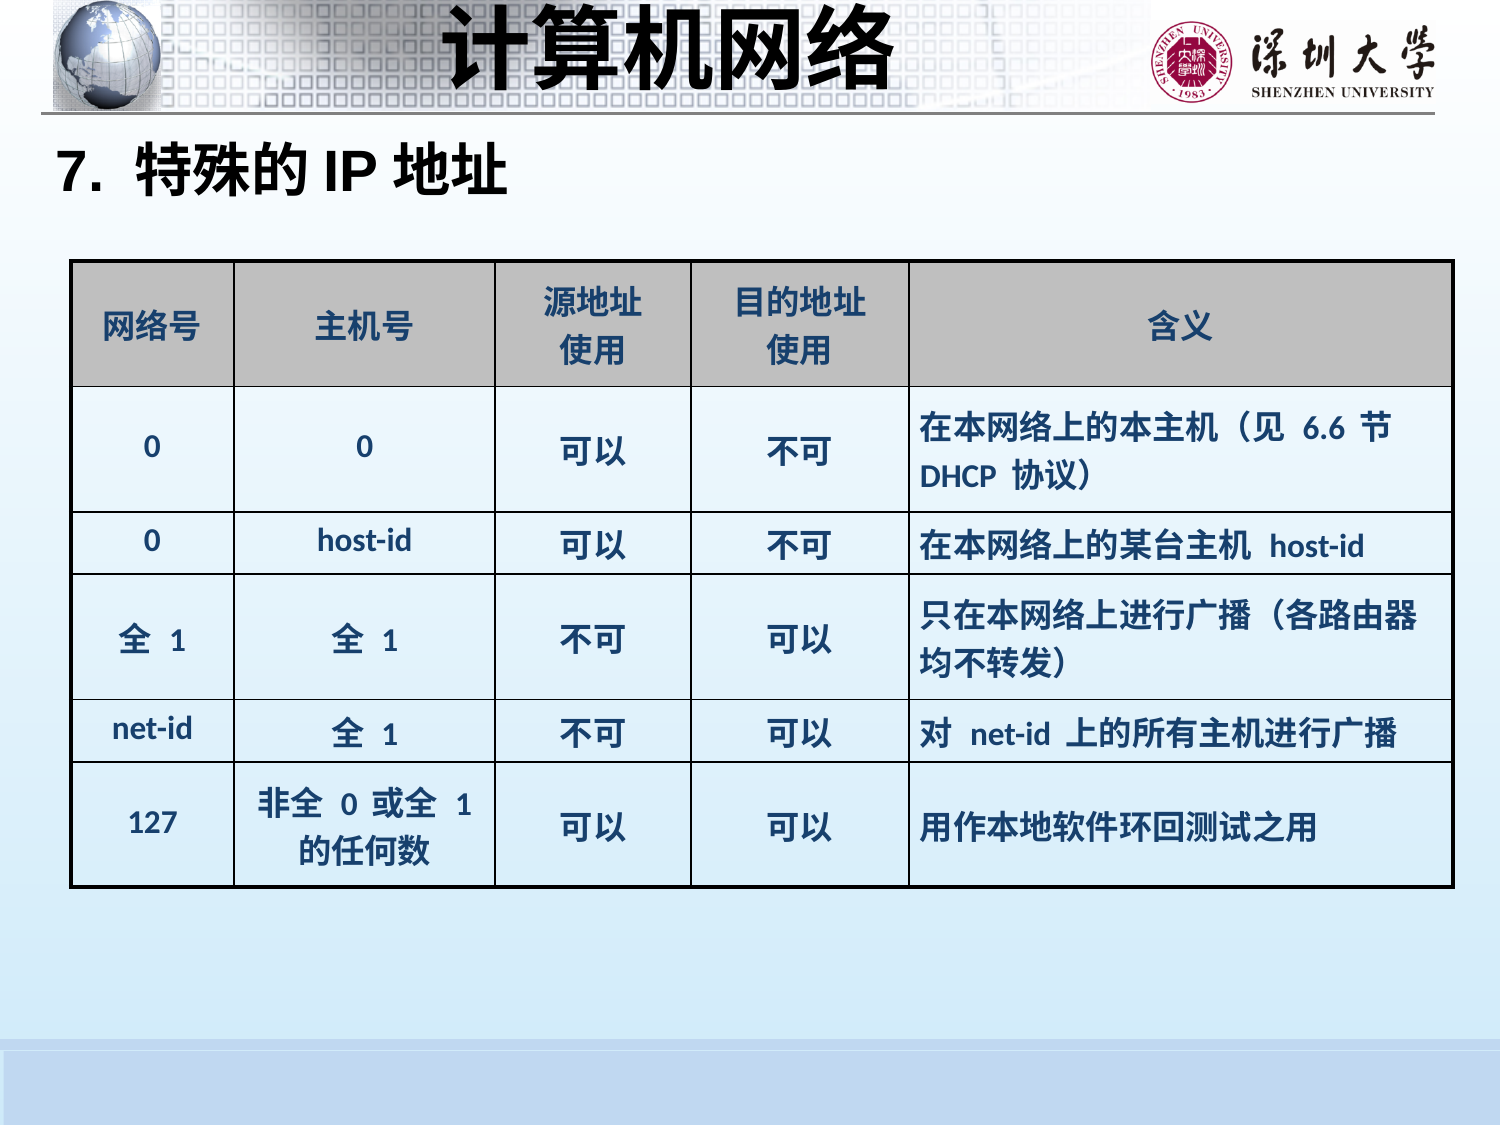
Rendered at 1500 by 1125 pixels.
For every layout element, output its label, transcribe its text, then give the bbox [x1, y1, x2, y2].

table_cell 0 [235, 387, 494, 511]
table_header 主机号 [235, 263, 494, 386]
table_header 源地址 使用 [496, 263, 690, 386]
table_cell 可以 [692, 575, 908, 699]
table_cell 只在本网络上进行广播（各路由器均不转发） [910, 575, 1451, 699]
table_cell 不可 [692, 513, 908, 573]
picture [53, 0, 1436, 111]
table_cell net-id [73, 700, 233, 761]
text_box 7. 特殊的IP地址 [41, 125, 1388, 211]
table_header 网络号 [73, 263, 233, 386]
table_cell 0 [73, 387, 233, 511]
table_cell 0 [73, 513, 233, 573]
table_header 含义 [910, 263, 1451, 386]
table_cell 可以 [496, 763, 690, 885]
table_cell 全 1 [235, 700, 494, 761]
table_cell 在本网络上的某台主机 host-id [910, 513, 1451, 573]
table_cell 非全 0 或全 1 的任何数 [235, 763, 494, 885]
table_cell 可以 [692, 700, 908, 761]
table_cell 可以 [496, 513, 690, 573]
table_cell 127 [73, 763, 233, 885]
table_cell 可以 [496, 387, 690, 511]
table_header 目的地址 使用 [692, 263, 908, 386]
table_cell host-id [235, 513, 494, 573]
table_cell 全 1 [235, 575, 494, 699]
table_cell 对 net-id 上的所有主机进行广播 [910, 700, 1451, 761]
table_cell 不可 [692, 387, 908, 511]
table_cell 不可 [496, 700, 690, 761]
table_cell 可以 [692, 763, 908, 885]
table_cell 用作本地软件环回测试之用 [910, 763, 1451, 885]
table_cell 不可 [496, 575, 690, 699]
table_cell 在本网络上的本主机（见 6.6 节 DHCP 协议） [910, 387, 1451, 511]
table_cell 全 1 [73, 575, 233, 699]
